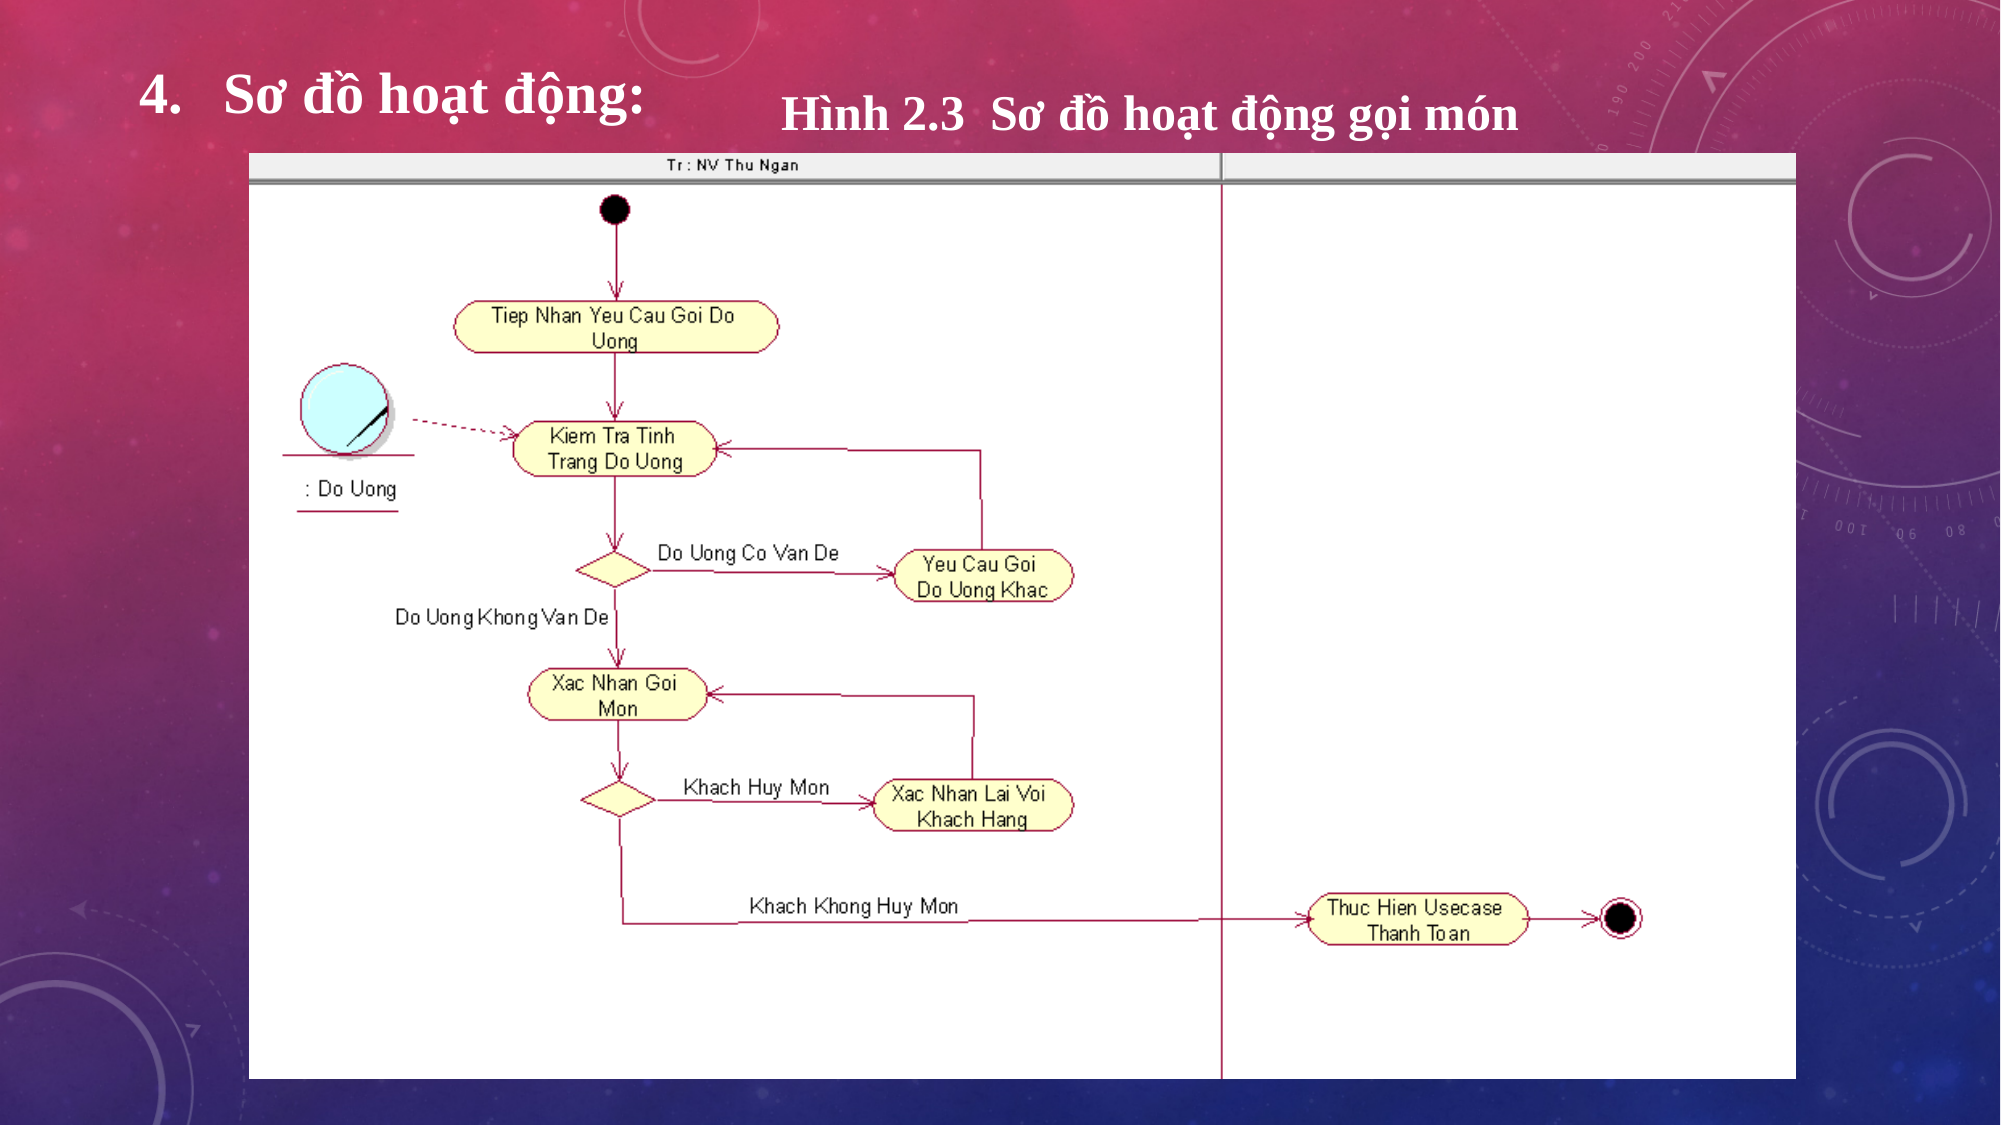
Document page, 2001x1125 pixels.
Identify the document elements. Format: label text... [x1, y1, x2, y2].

picture [0, 0, 2001, 1125]
text_box Hình 2.3 Sơ đồ hoạt động gọi món [766, 43, 1535, 149]
text_box Sơ đồ hoạt động: [124, 48, 766, 133]
